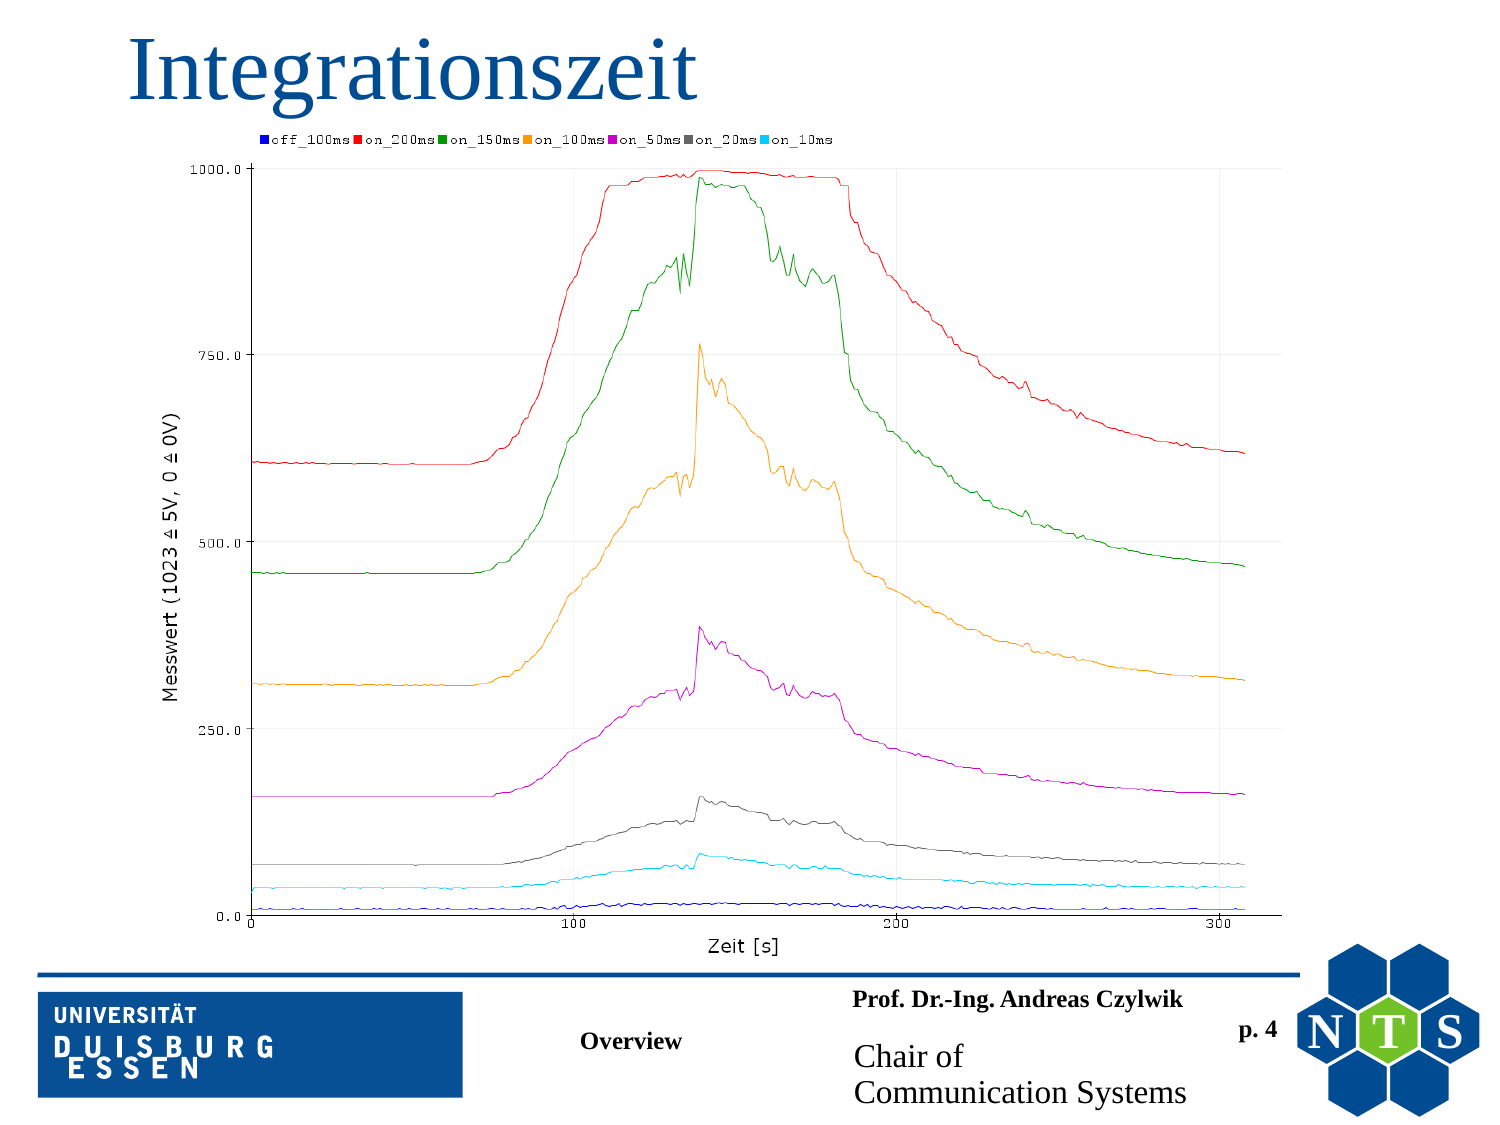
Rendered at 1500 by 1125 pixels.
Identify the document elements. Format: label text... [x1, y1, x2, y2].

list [140, 125, 1282, 970]
title Integrationszeit [112, 0, 1388, 200]
